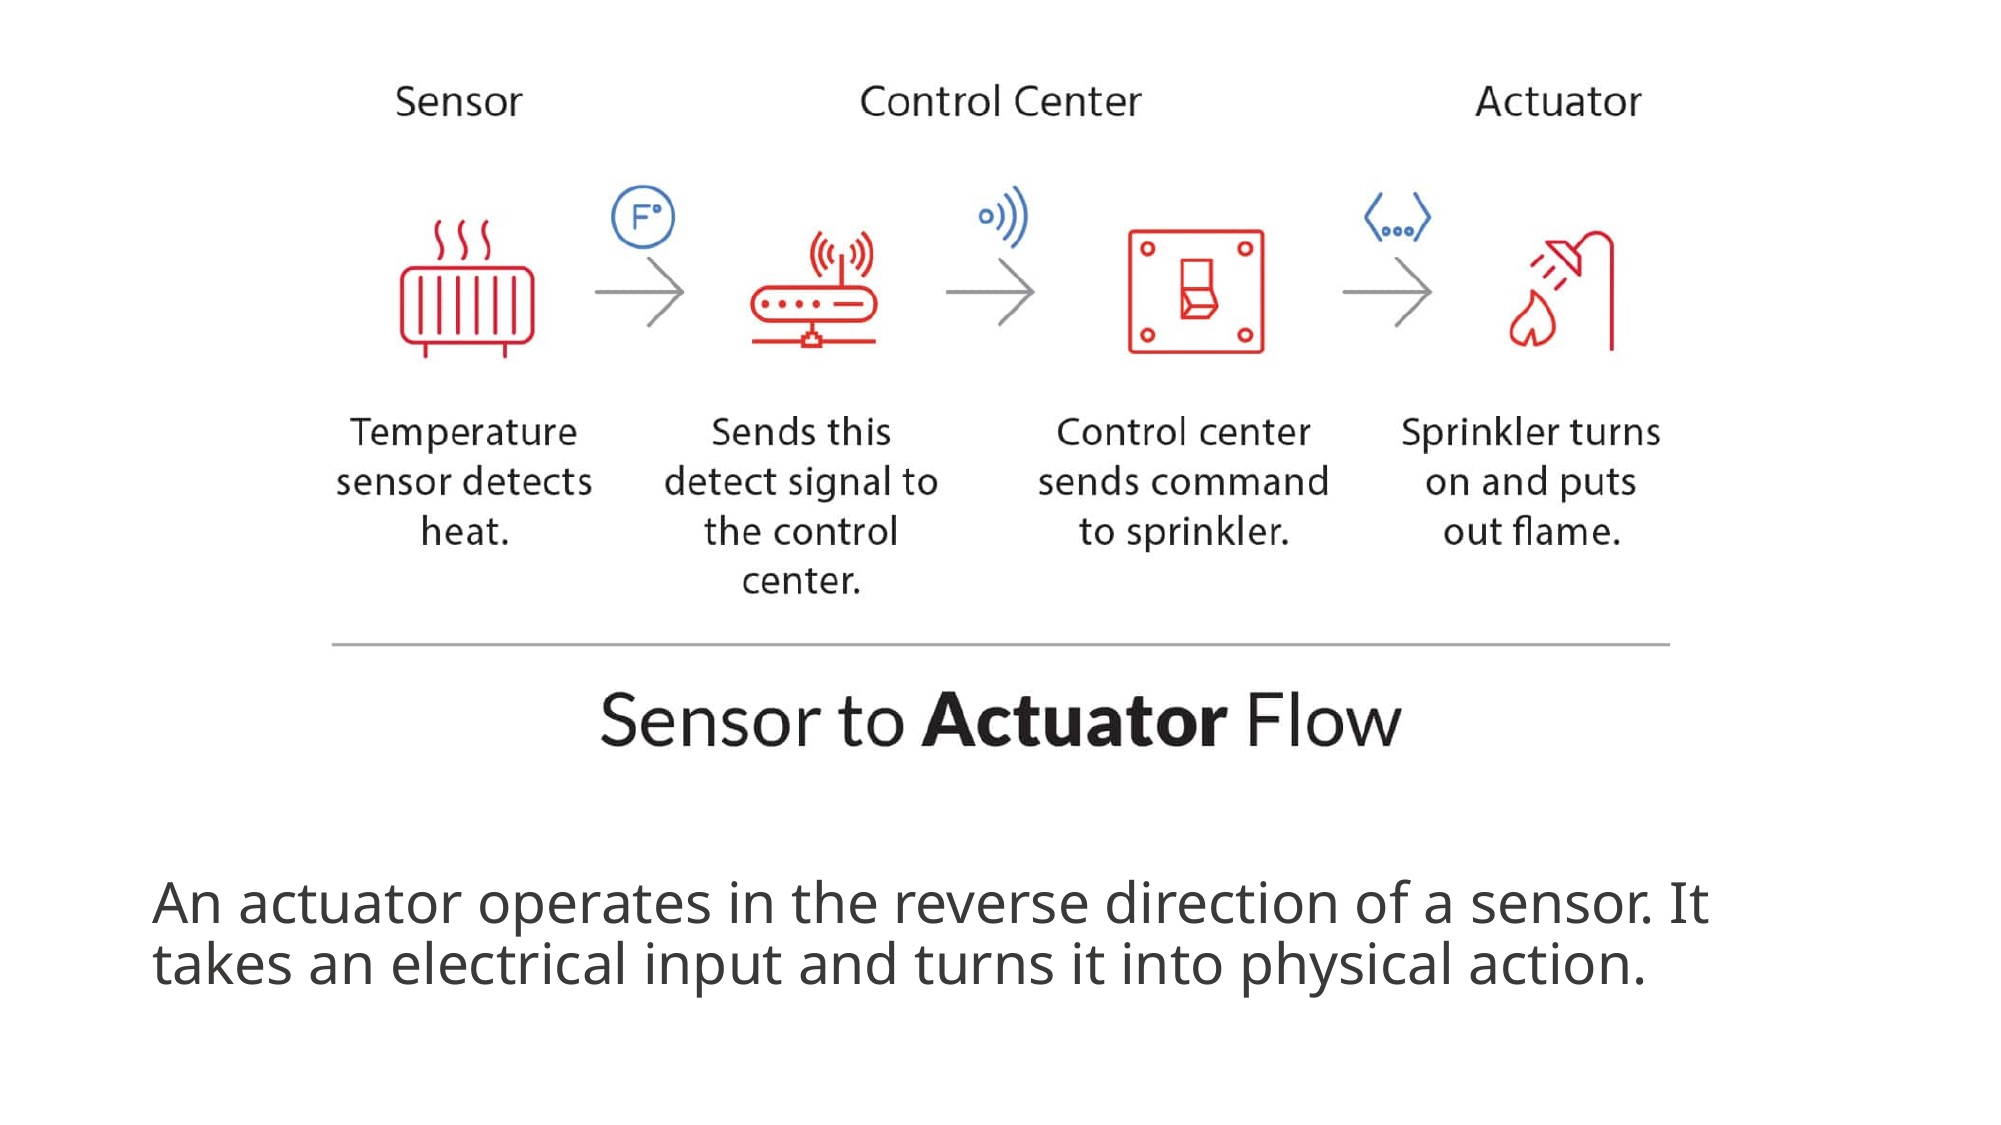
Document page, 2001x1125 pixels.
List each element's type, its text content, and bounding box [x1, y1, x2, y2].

list An actuator operates in the reverse direction of a sensor. It takes an electrical input and turns it into physical action. [137, 866, 1863, 1053]
picture [289, 59, 1711, 770]
